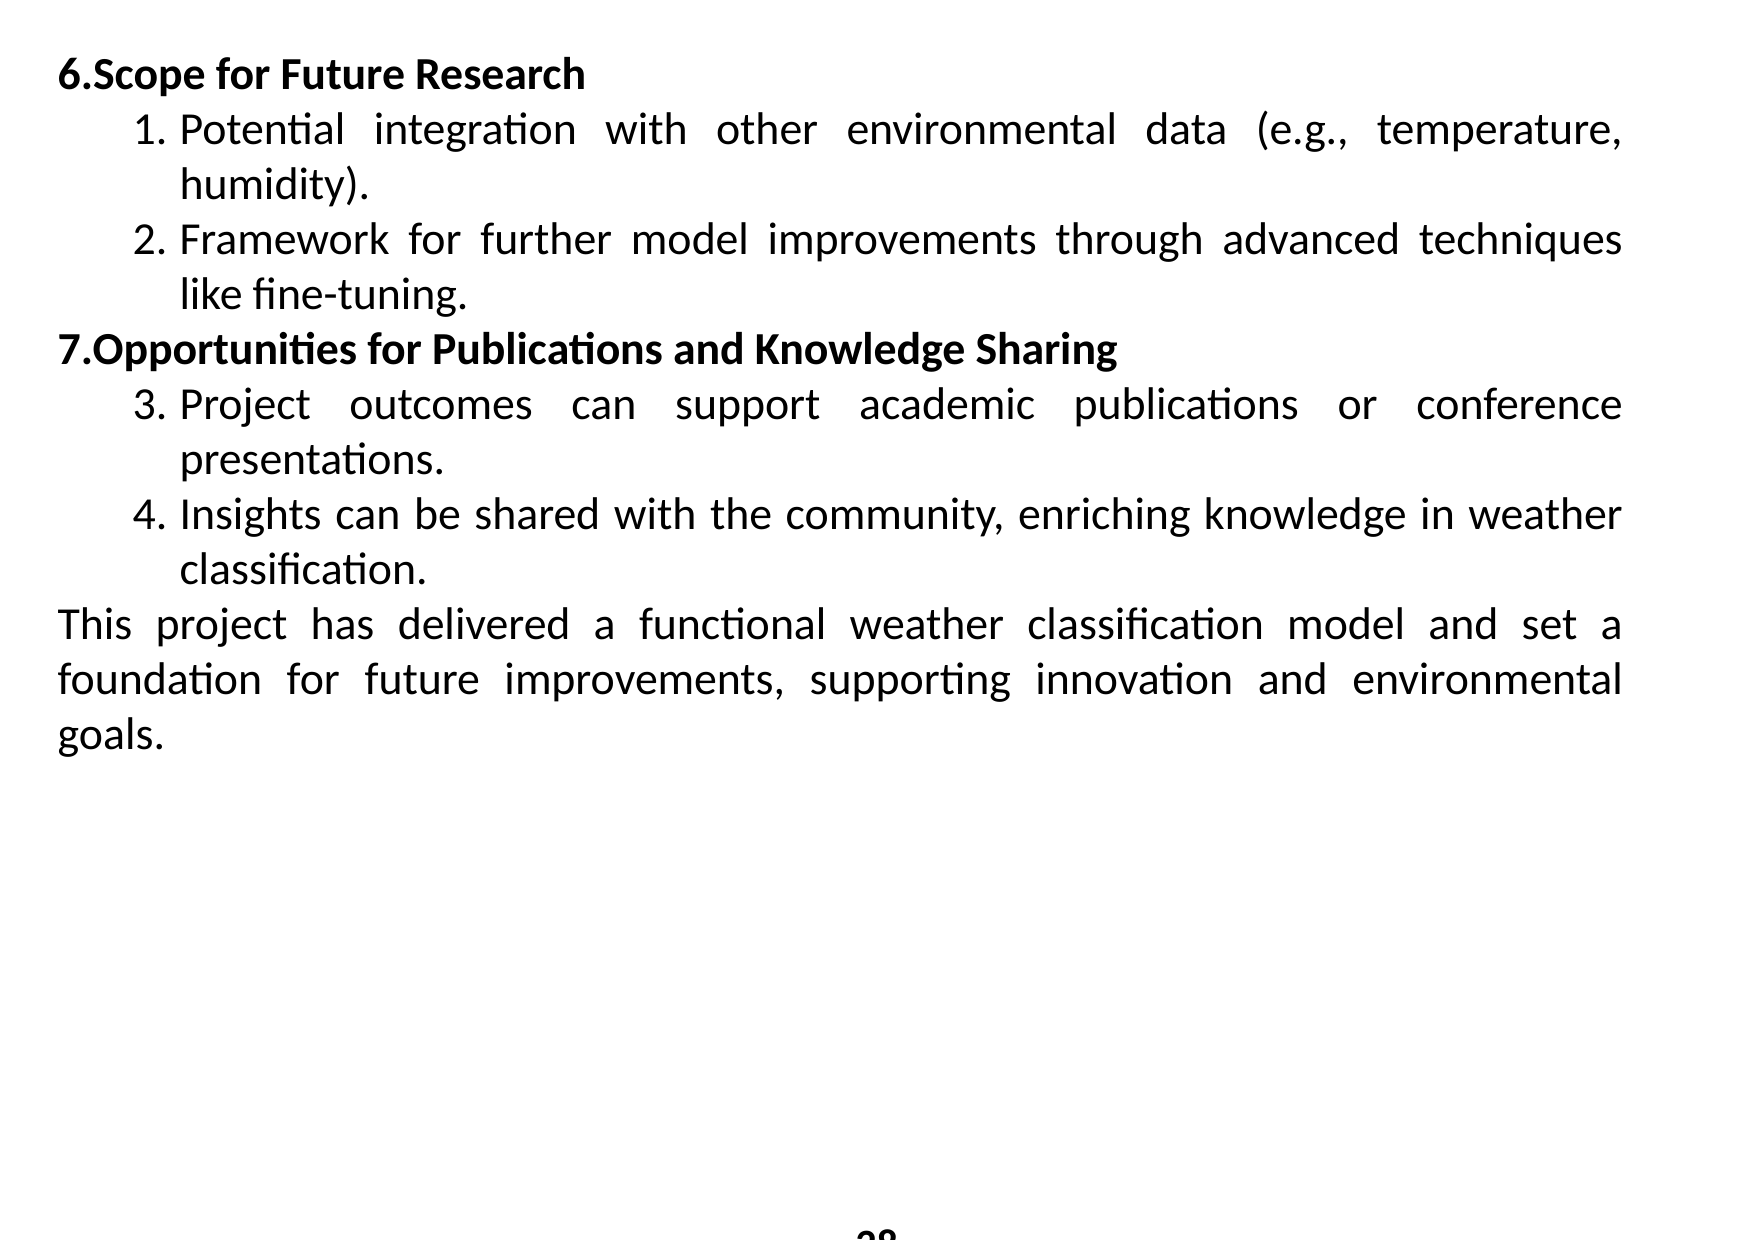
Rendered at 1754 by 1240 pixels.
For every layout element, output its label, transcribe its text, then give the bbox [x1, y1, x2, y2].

text_box 6.Scope for Future Research Potential integration with other environmental data (e.g., temperature, humidity). Framework for further model improvements through advanced techniques like fine-tuning. 7.Opportunities for Publications and Knowledge Sharing Project outcomes can support academic publications or conference presentations. Insights can be shared with the community, enriching knowledge in weather classification. This project has delivered a functional weather classification model and set a foundation for future improvements, supporting innovation and environmental goals. [42, 36, 1639, 766]
text_box 28 [840, 1164, 913, 1240]
